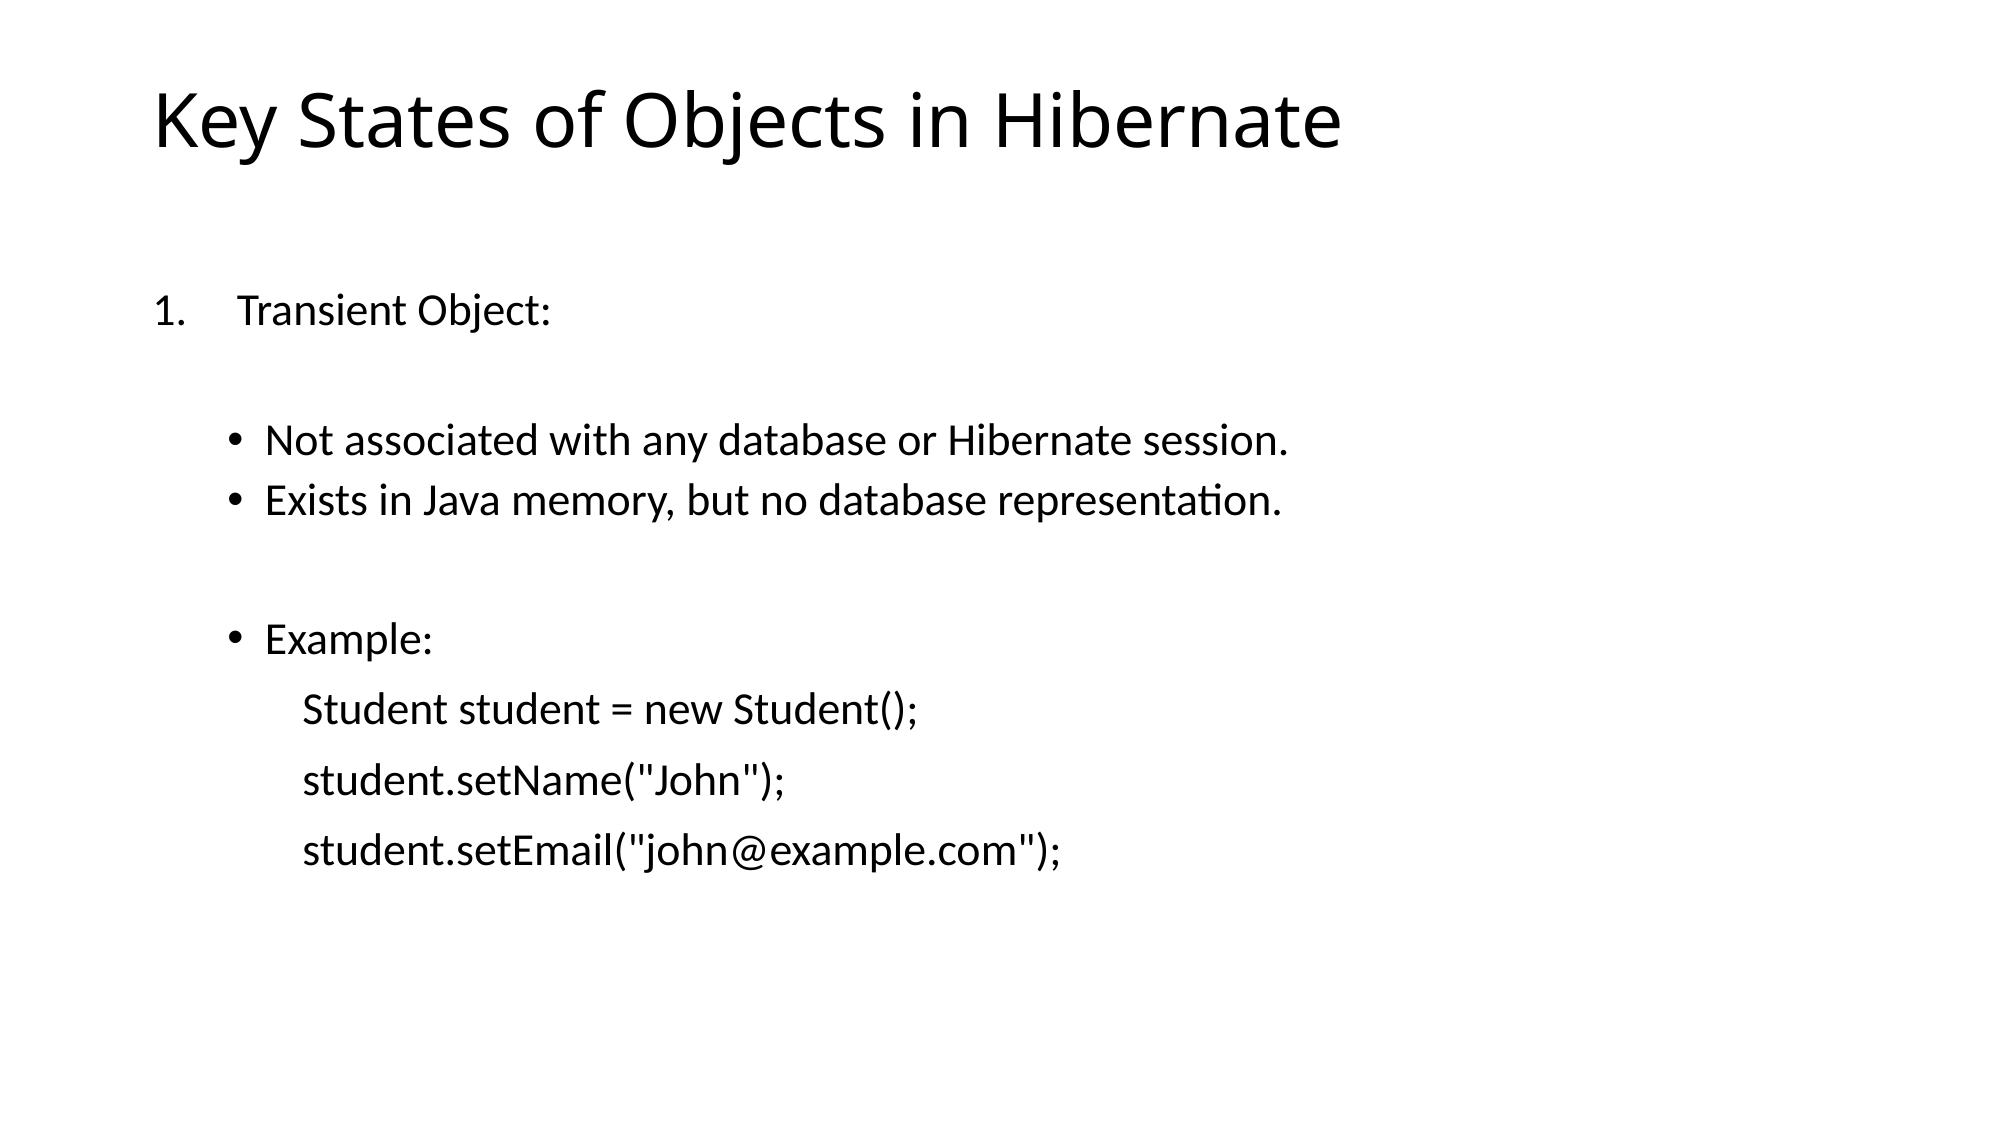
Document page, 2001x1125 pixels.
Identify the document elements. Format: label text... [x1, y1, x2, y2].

title Key States of Objects in Hibernate [137, 59, 1863, 203]
list Transient Object: Not associated with any database or Hibernate session. Exists in Java memory, but no database representation. Example: Student student = new Student(); student.setName("John"); student.setEmail("john@example.com"); [137, 203, 1863, 1014]
